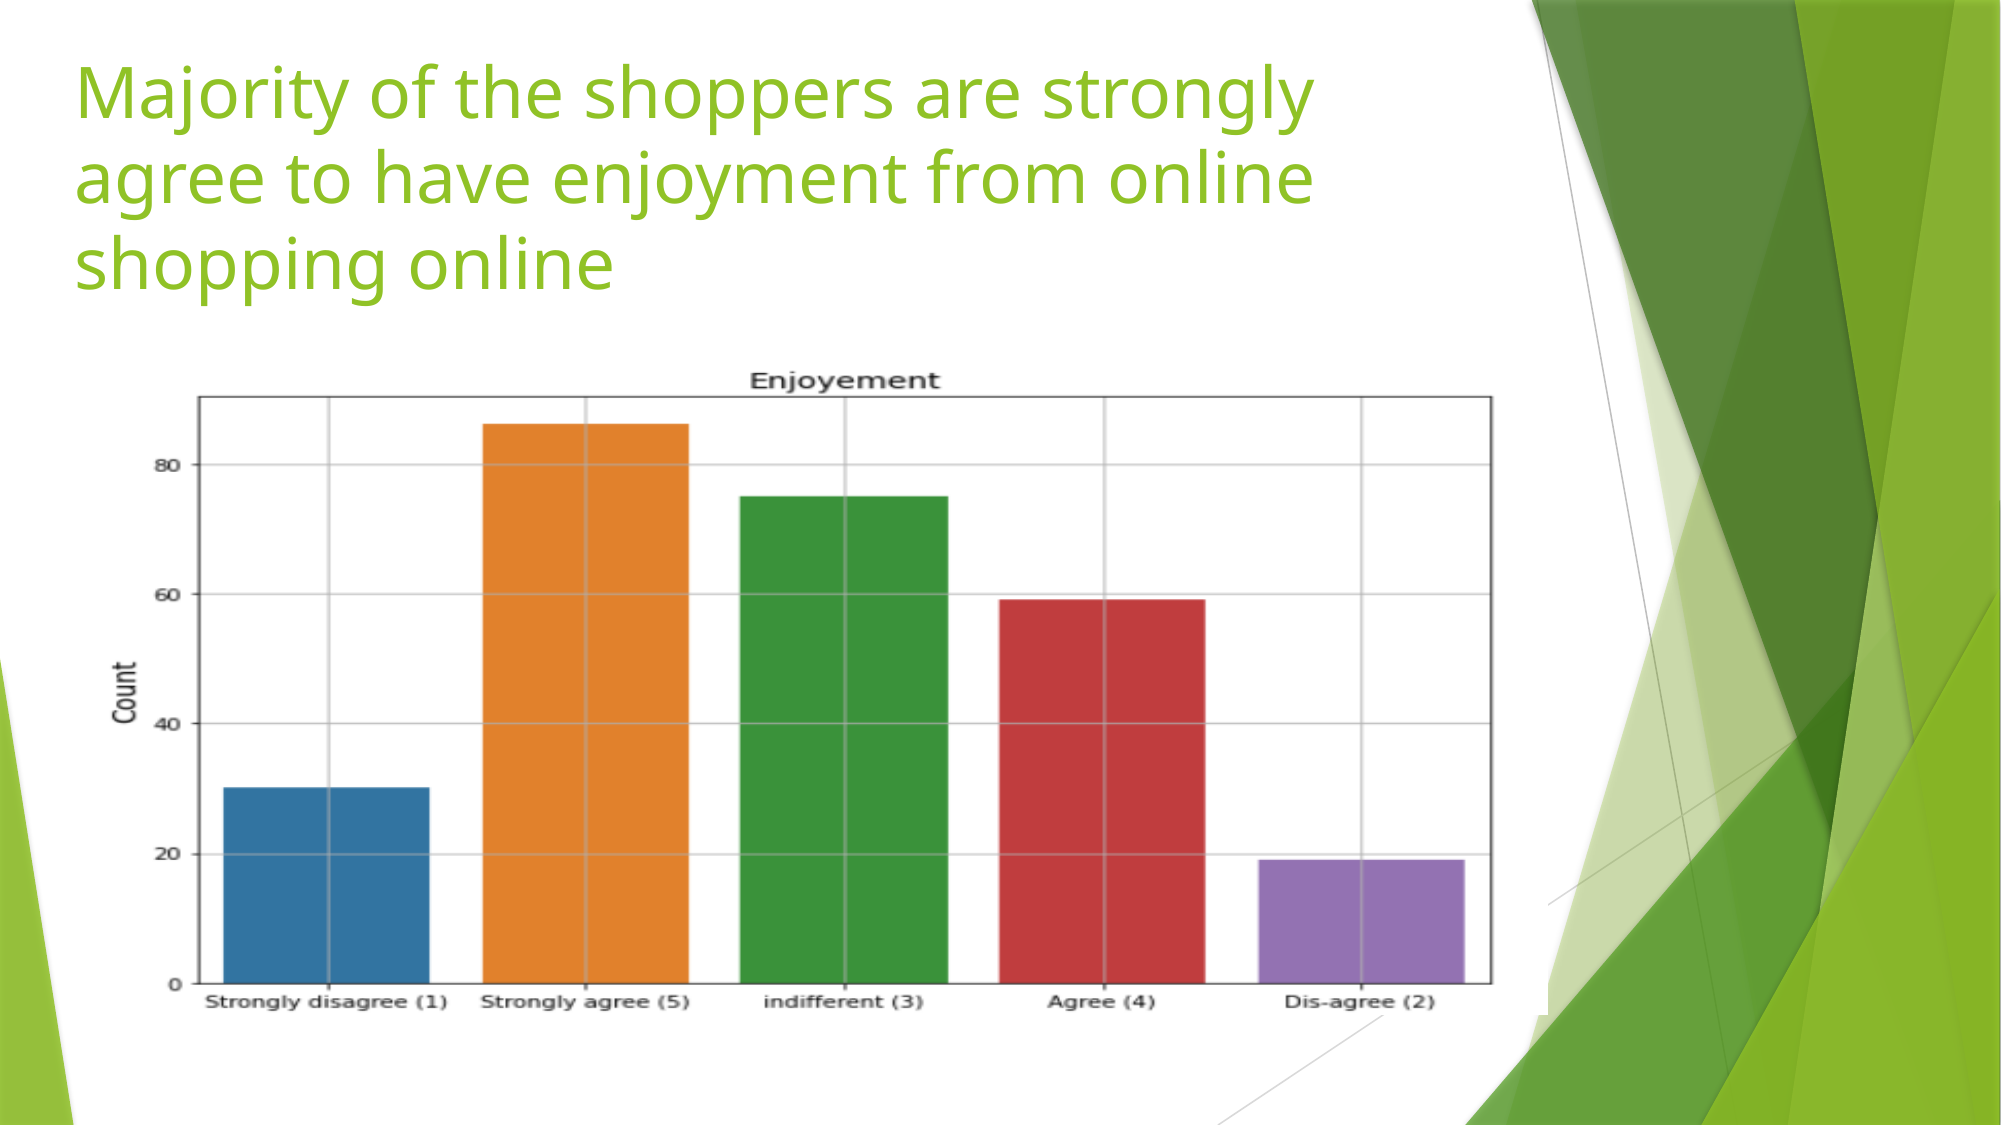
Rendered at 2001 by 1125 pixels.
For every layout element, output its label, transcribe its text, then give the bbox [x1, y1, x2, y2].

picture [84, 353, 1548, 1016]
title Majority of the shoppers are strongly agree to have enjoyment from online shopping online [59, 39, 1522, 312]
